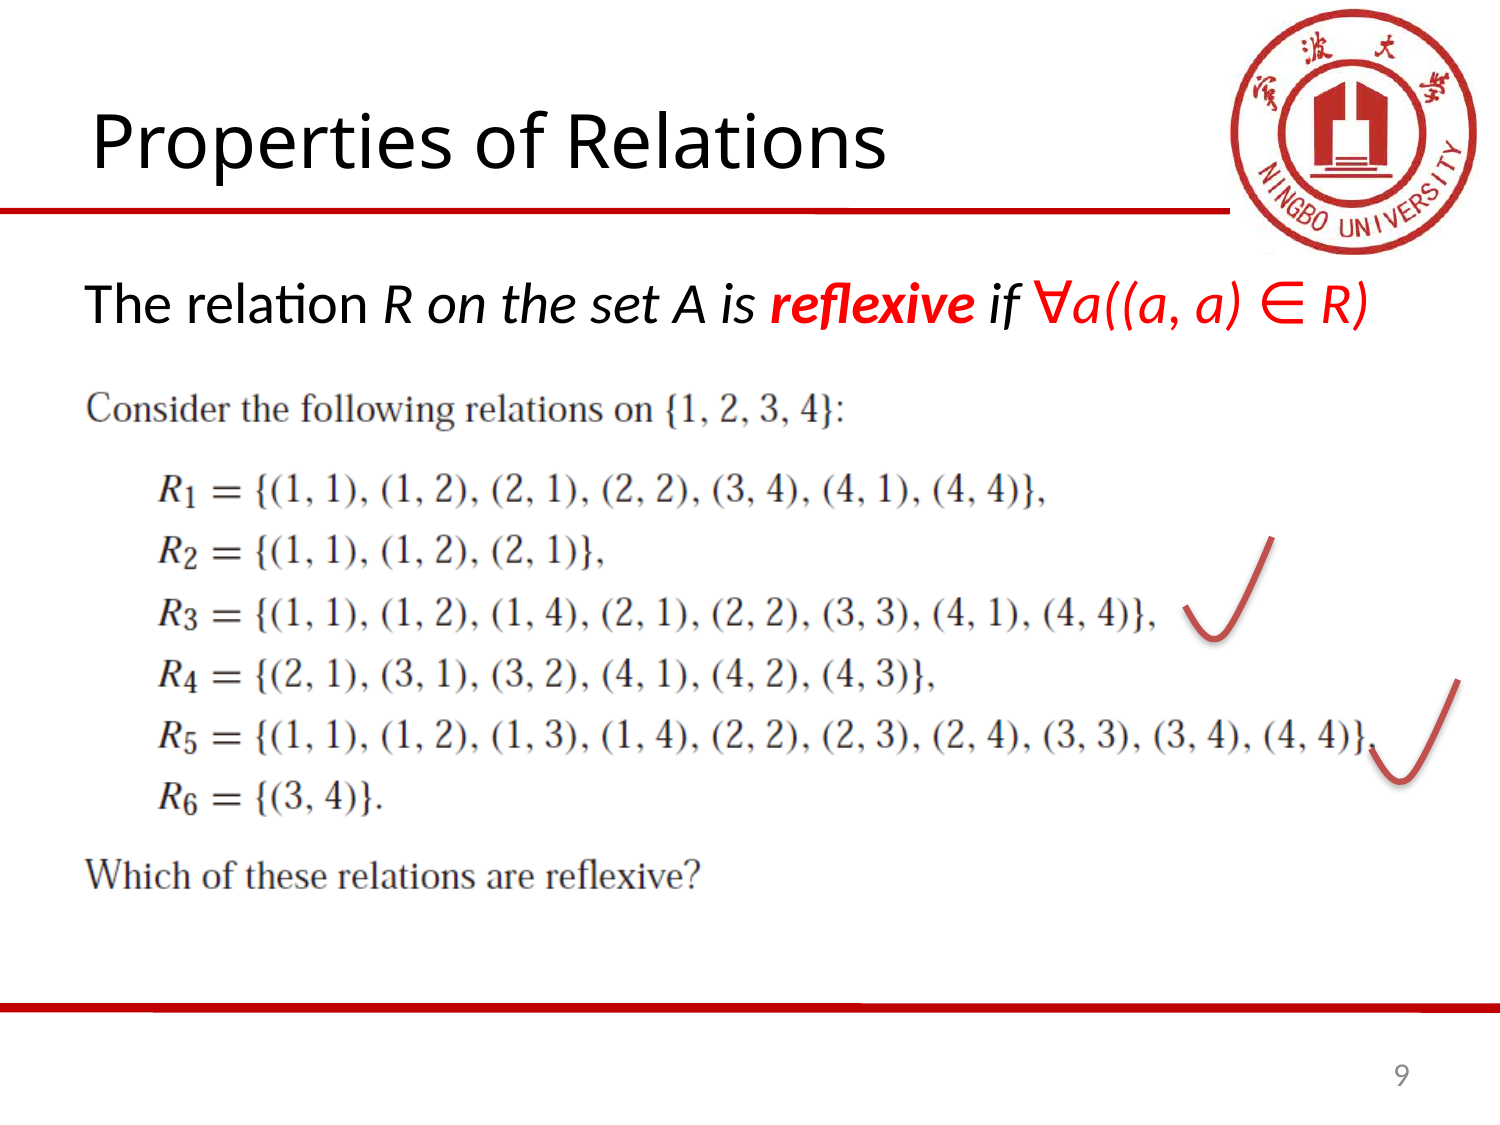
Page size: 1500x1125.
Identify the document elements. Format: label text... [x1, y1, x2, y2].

title Properties of Relations [75, 45, 1425, 233]
text_box [1390, 678, 1461, 785]
picture [1230, 8, 1477, 255]
text_box The relation R on the set A is reflexive if ∀a((a, a) ∈ R) [70, 257, 1465, 343]
picture [70, 386, 1386, 911]
slide_number 9 [1074, 1042, 1425, 1103]
